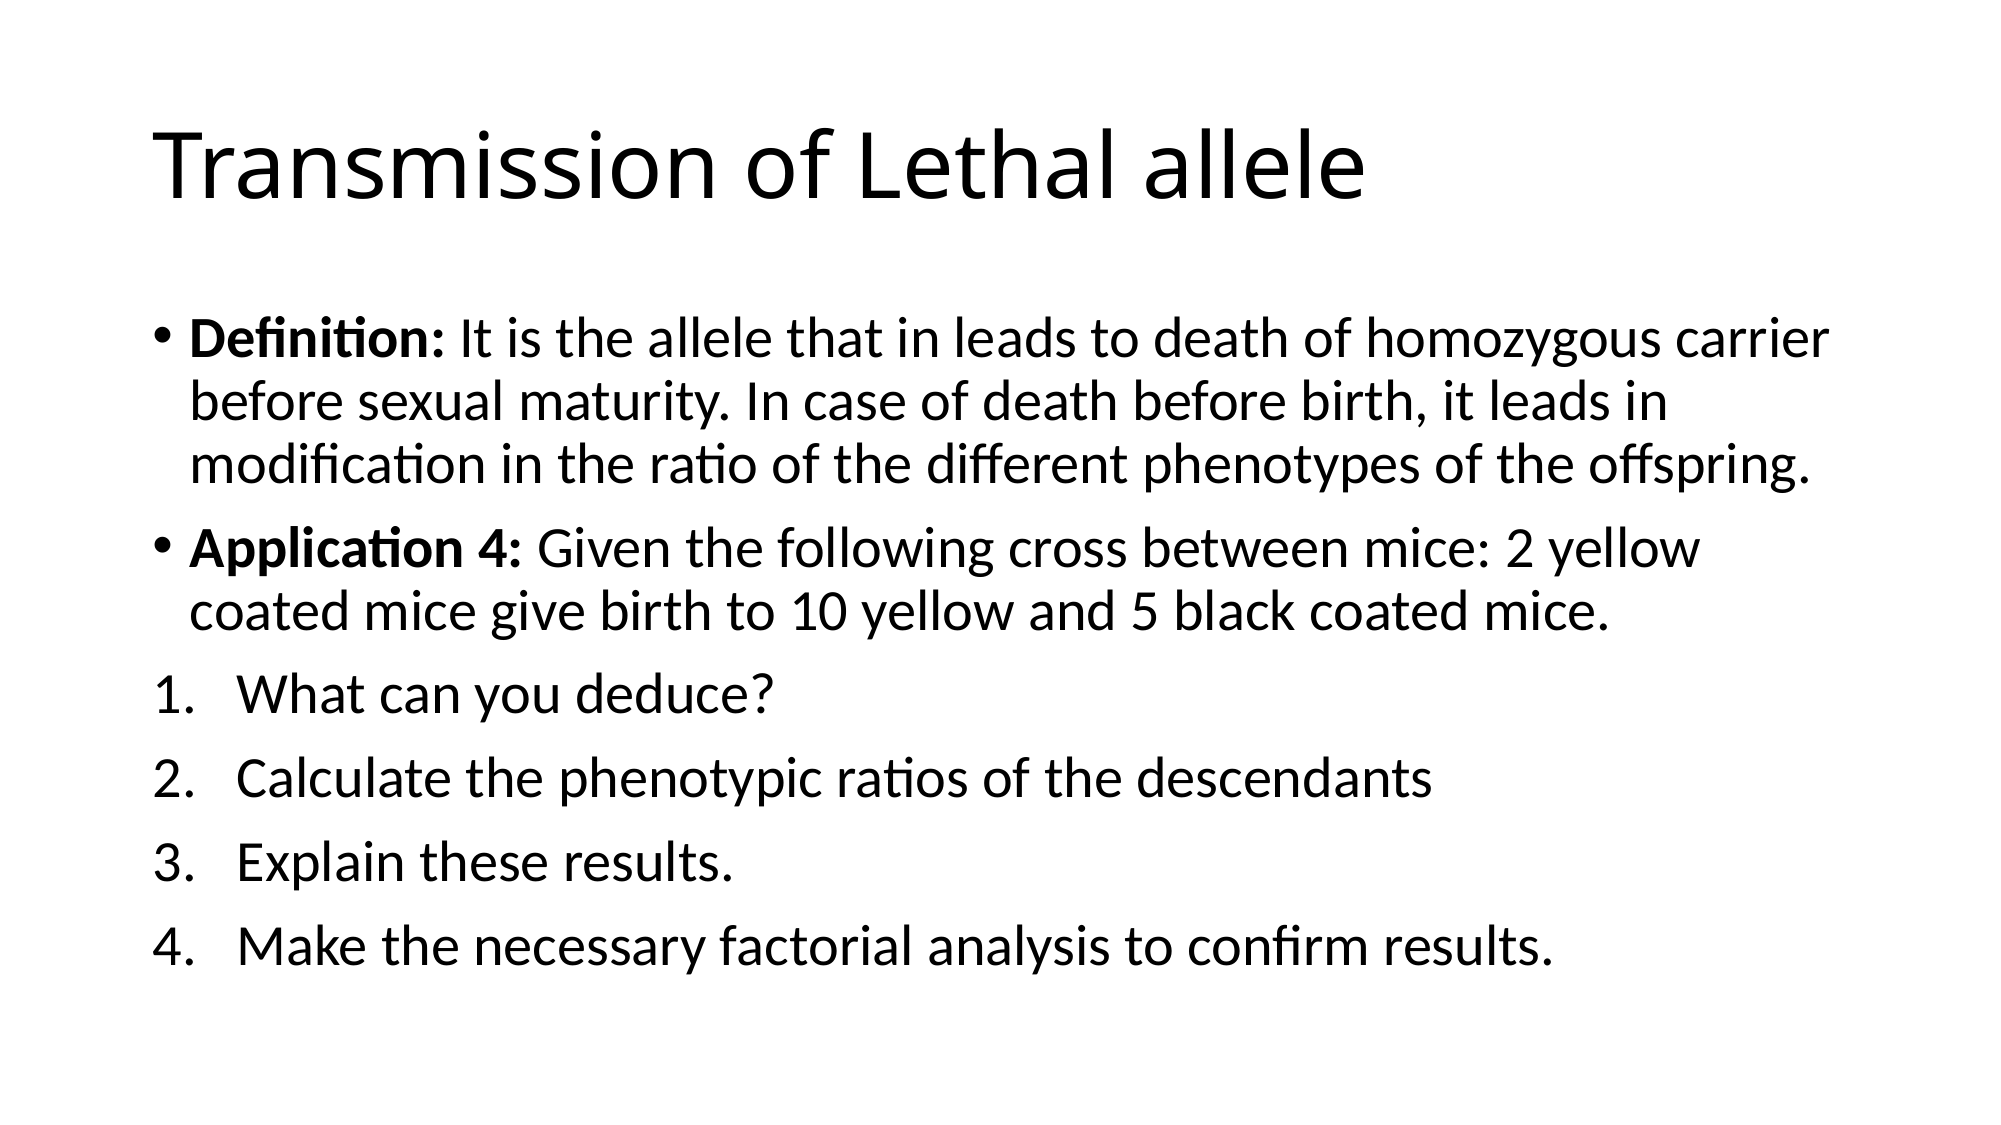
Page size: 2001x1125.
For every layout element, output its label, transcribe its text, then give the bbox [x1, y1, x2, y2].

list Definition: It is the allele that in leads to death of homozygous carrier before sexual maturity. In case of death before birth, it leads in modification in the ratio of the different phenotypes of the offspring. Application 4: Given the following cross between mice: 2 yellow coated mice give birth to 10 yellow and 5 black coated mice. What can you deduce? Calculate the phenotypic ratios of the descendants Explain these results. Make the necessary factorial analysis to confirm results. [137, 299, 1863, 1014]
title Transmission of Lethal allele [137, 59, 1863, 278]
